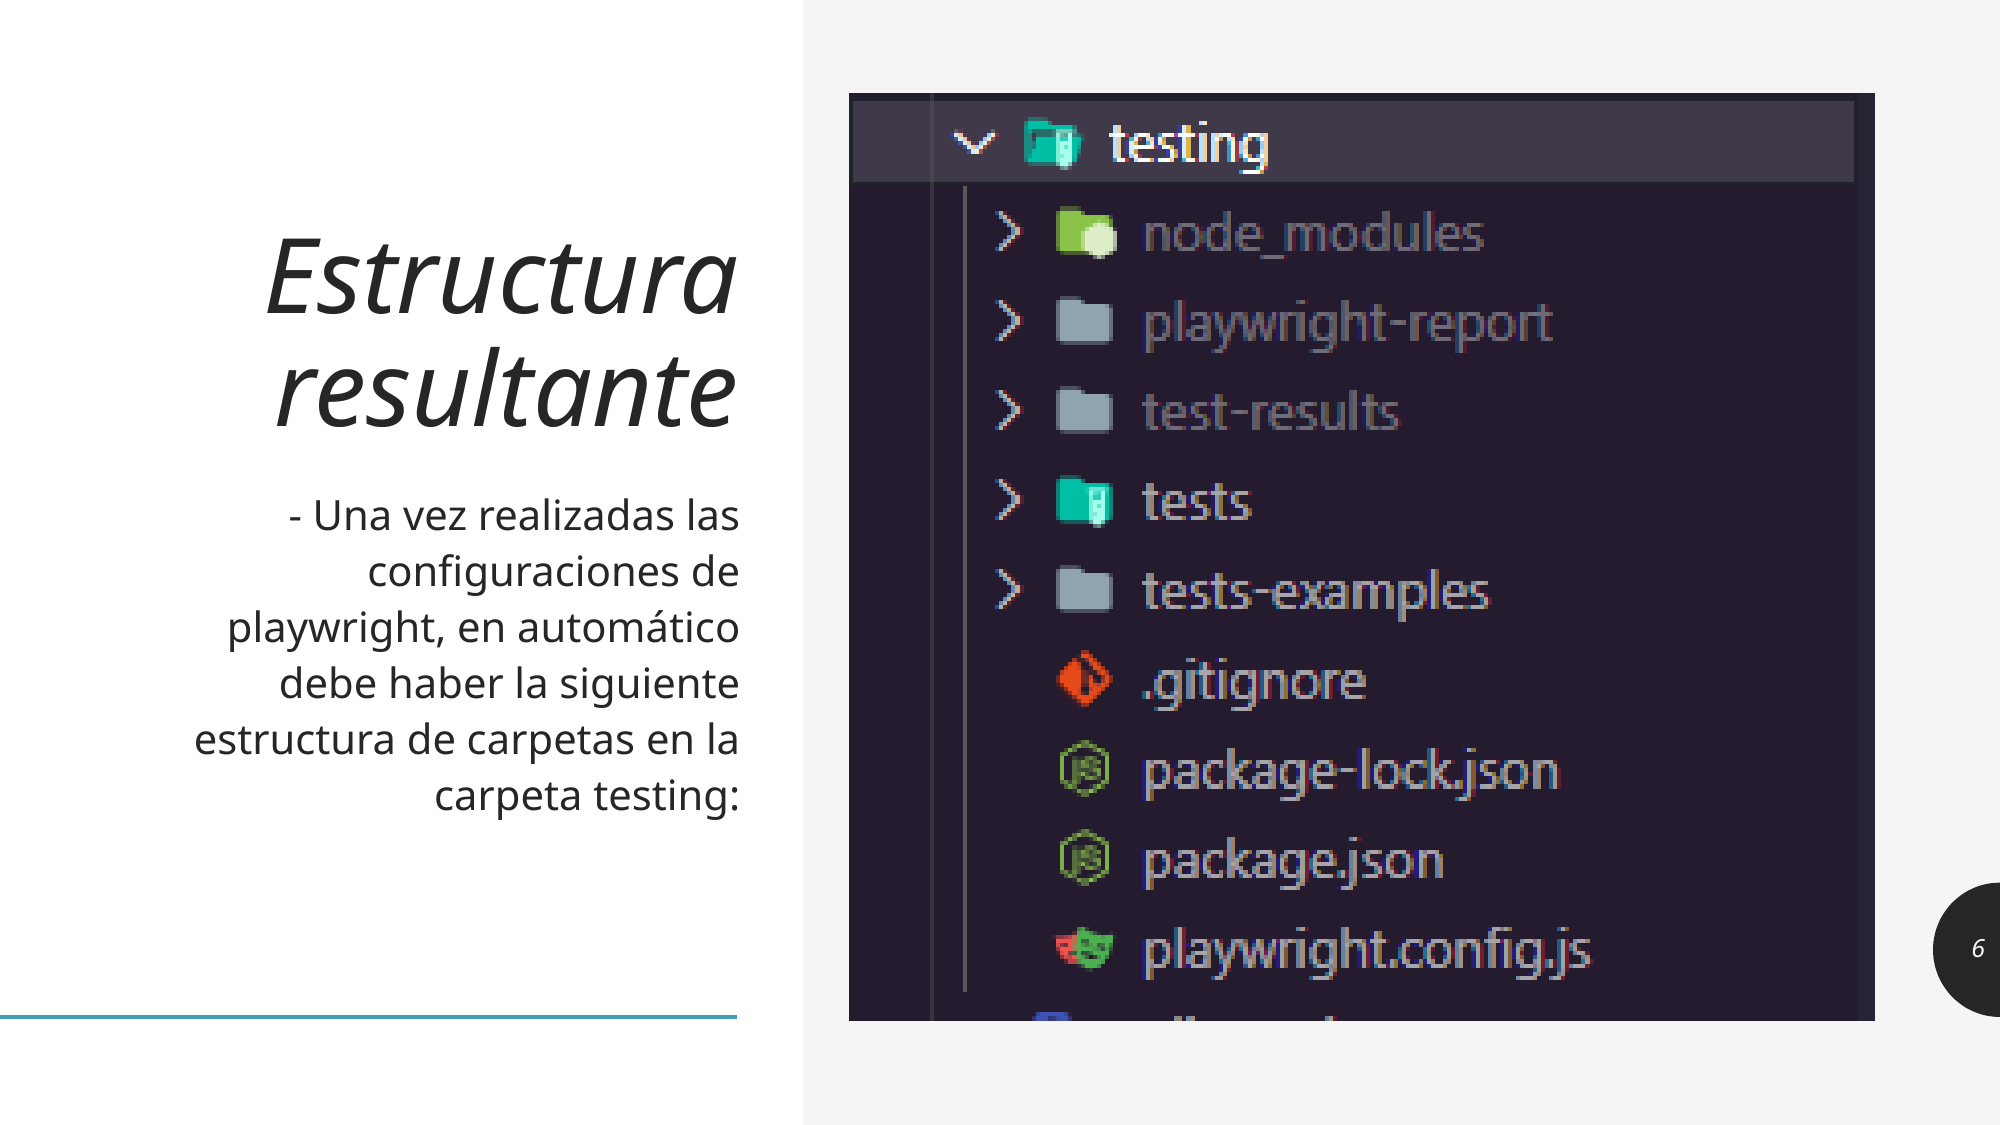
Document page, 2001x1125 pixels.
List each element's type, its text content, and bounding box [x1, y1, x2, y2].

list - Una vez realizadas las configuraciones de playwright, en automático debe haber la siguiente estructura de carpetas en la carpeta testing: [125, 474, 756, 944]
slide_number 6 [1933, 919, 2000, 980]
title Estructura resultante [125, 91, 754, 457]
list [849, 93, 1875, 1021]
